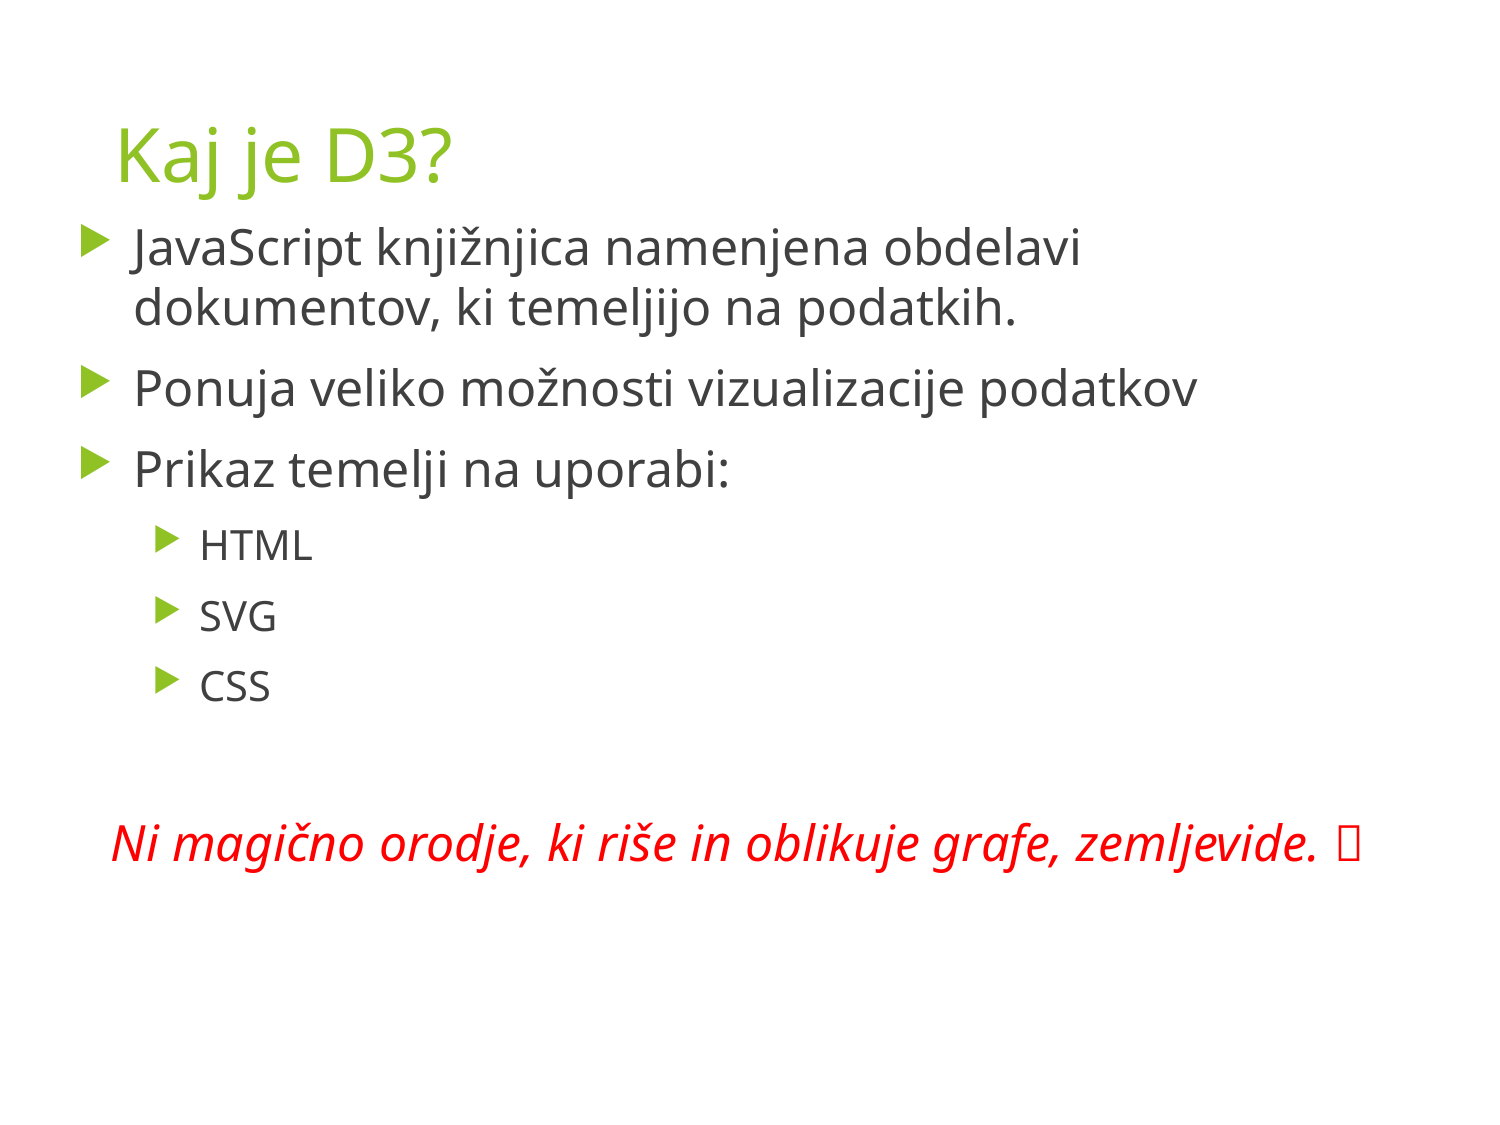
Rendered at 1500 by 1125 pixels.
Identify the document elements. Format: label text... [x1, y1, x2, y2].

list JavaScript knjižnjica namenjena obdelavi dokumentov, ki temeljijo na podatkih. Ponuja veliko možnosti vizualizacije podatkov Prikaz temelji na uporabi: HTML SVG CSS Ni magično orodje, ki riše in oblikuje grafe, zemljevide.  [62, 208, 1413, 1009]
title Kaj je D3? [99, 99, 1142, 208]
